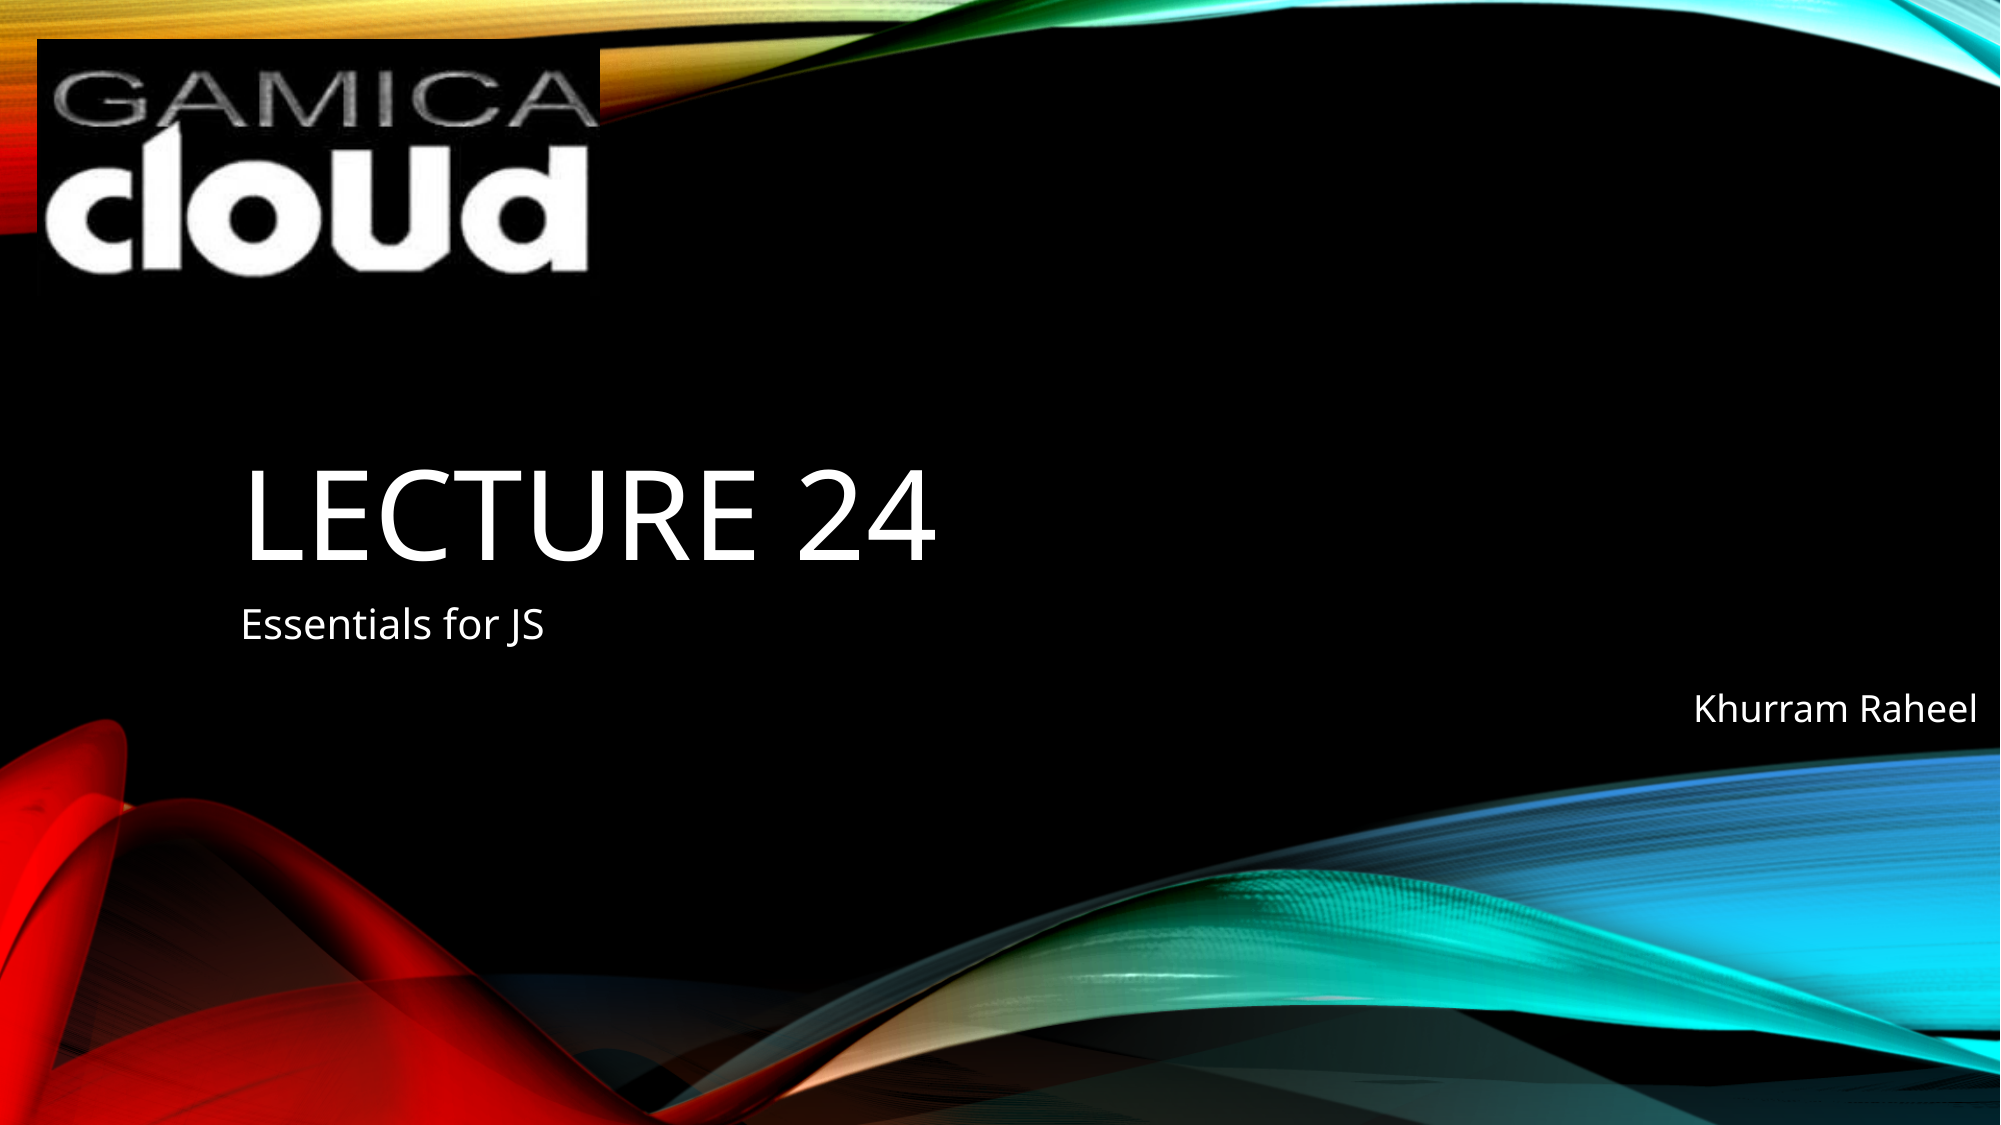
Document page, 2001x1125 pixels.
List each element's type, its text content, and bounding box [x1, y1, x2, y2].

text_box Khurram Raheel [1678, 677, 1994, 738]
picture [0, 717, 2000, 1125]
subtitle Essentials for JS [225, 595, 1775, 709]
picture [0, 0, 2000, 296]
title Lecture 24 [225, 295, 1775, 595]
